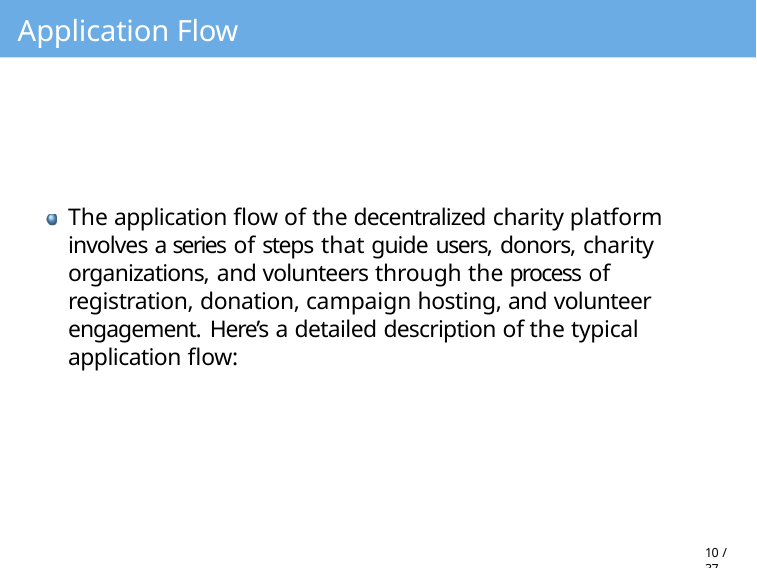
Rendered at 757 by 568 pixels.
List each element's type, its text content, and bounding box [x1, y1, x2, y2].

title Application Flow [15, 9, 267, 108]
slide_number 10 / 37 [698, 548, 745, 568]
picture [45, 214, 58, 226]
text_box The application flow of the decentralized charity platform involves a series of steps that guide users, donors, charity organizations, and volunteers through the process of registration, donation, campaign hosting, and volunteer engagement. Here’s a detailed description of the typical application flow: [66, 200, 717, 370]
